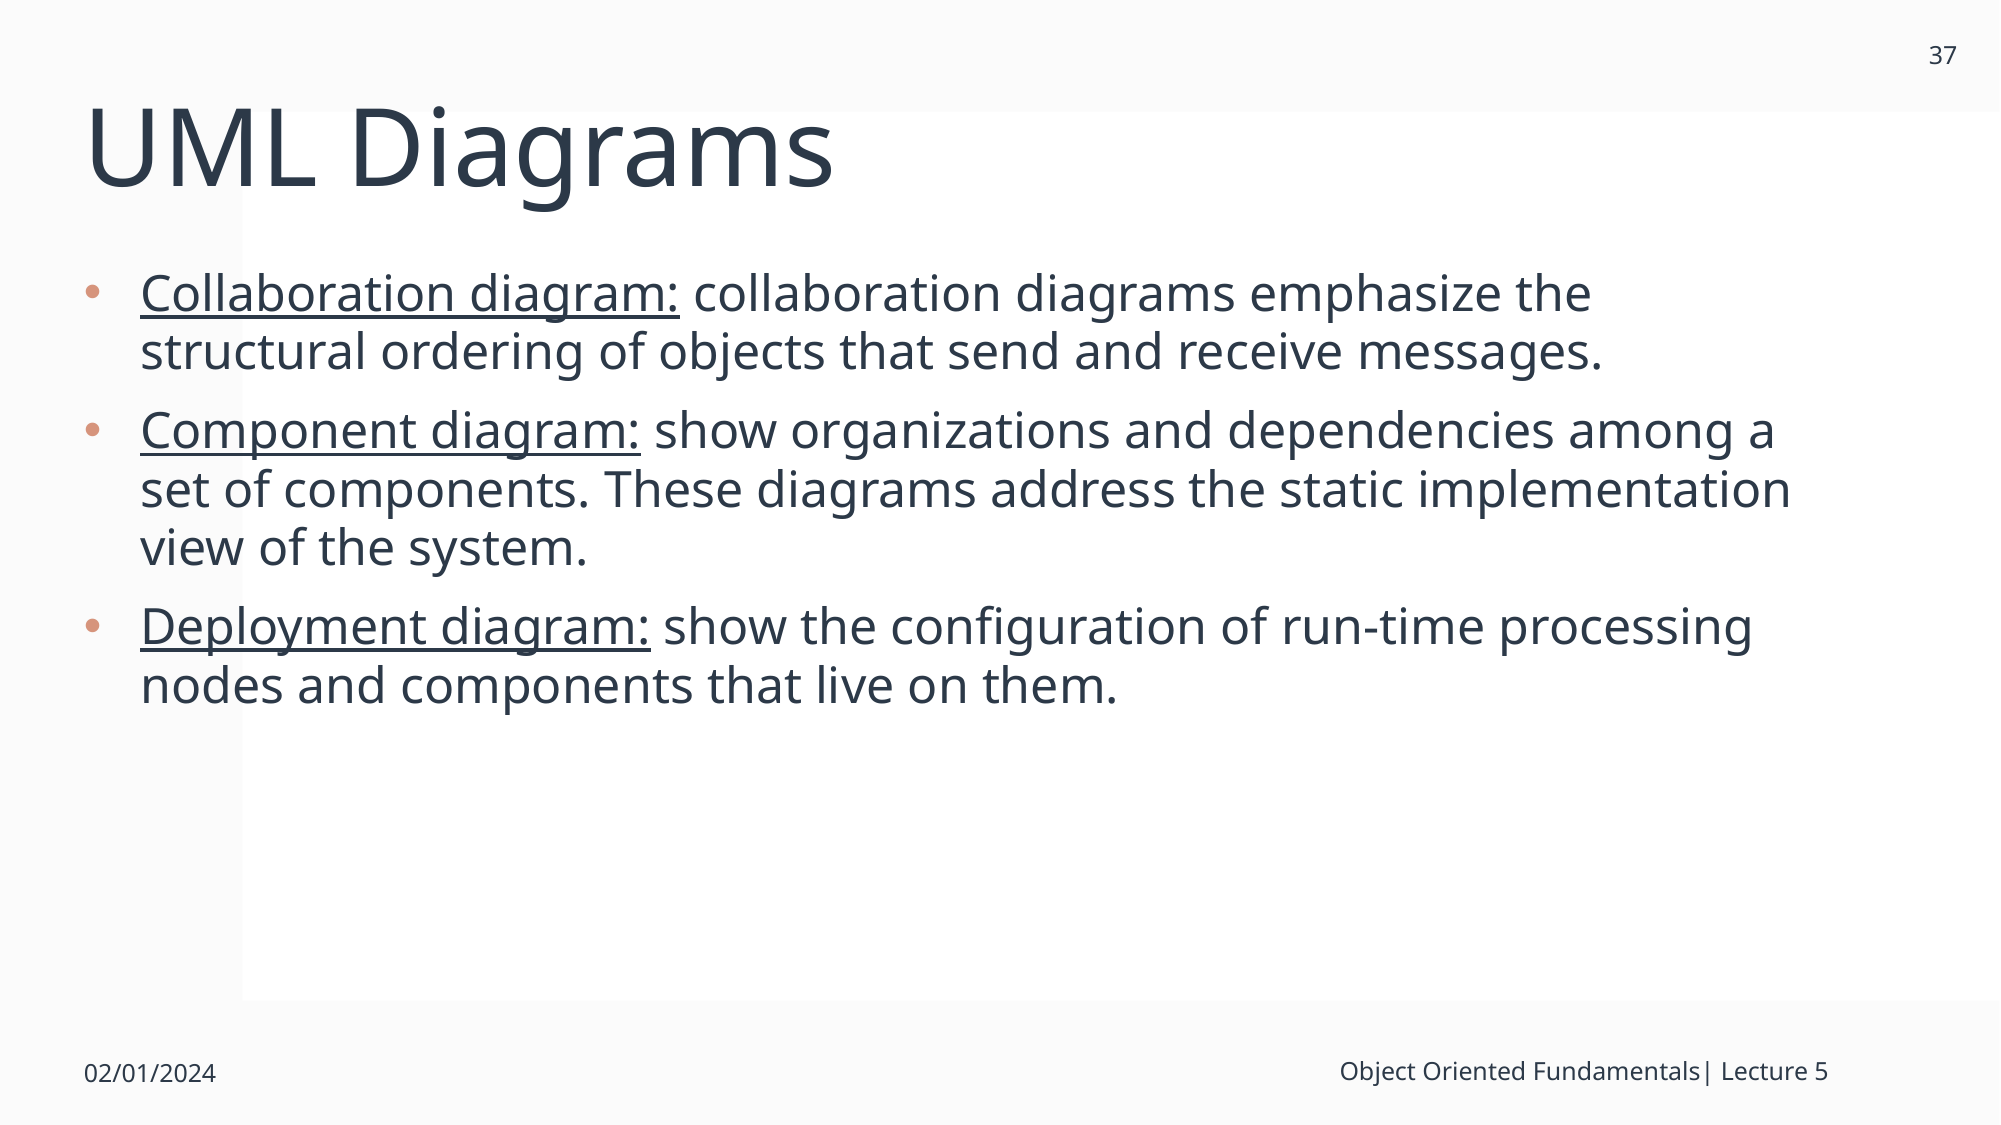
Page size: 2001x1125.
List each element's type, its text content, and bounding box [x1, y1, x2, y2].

title UML Diagrams [68, 59, 1843, 244]
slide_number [68, 1020, 519, 1125]
list Collaboration diagram: collaboration diagrams emphasize the structural ordering of objects that send and receive messages. Component diagram: show organizations and dependencies among a set of components. These diagrams address the static implementation view of the system. Deployment diagram: show the configuration of run-time processing nodes and components that live on them. [68, 255, 1843, 990]
footer Object Oriented Fundamentals| Lecture 5 [618, 1020, 1845, 1125]
slide_number 37 [1886, 0, 2000, 113]
